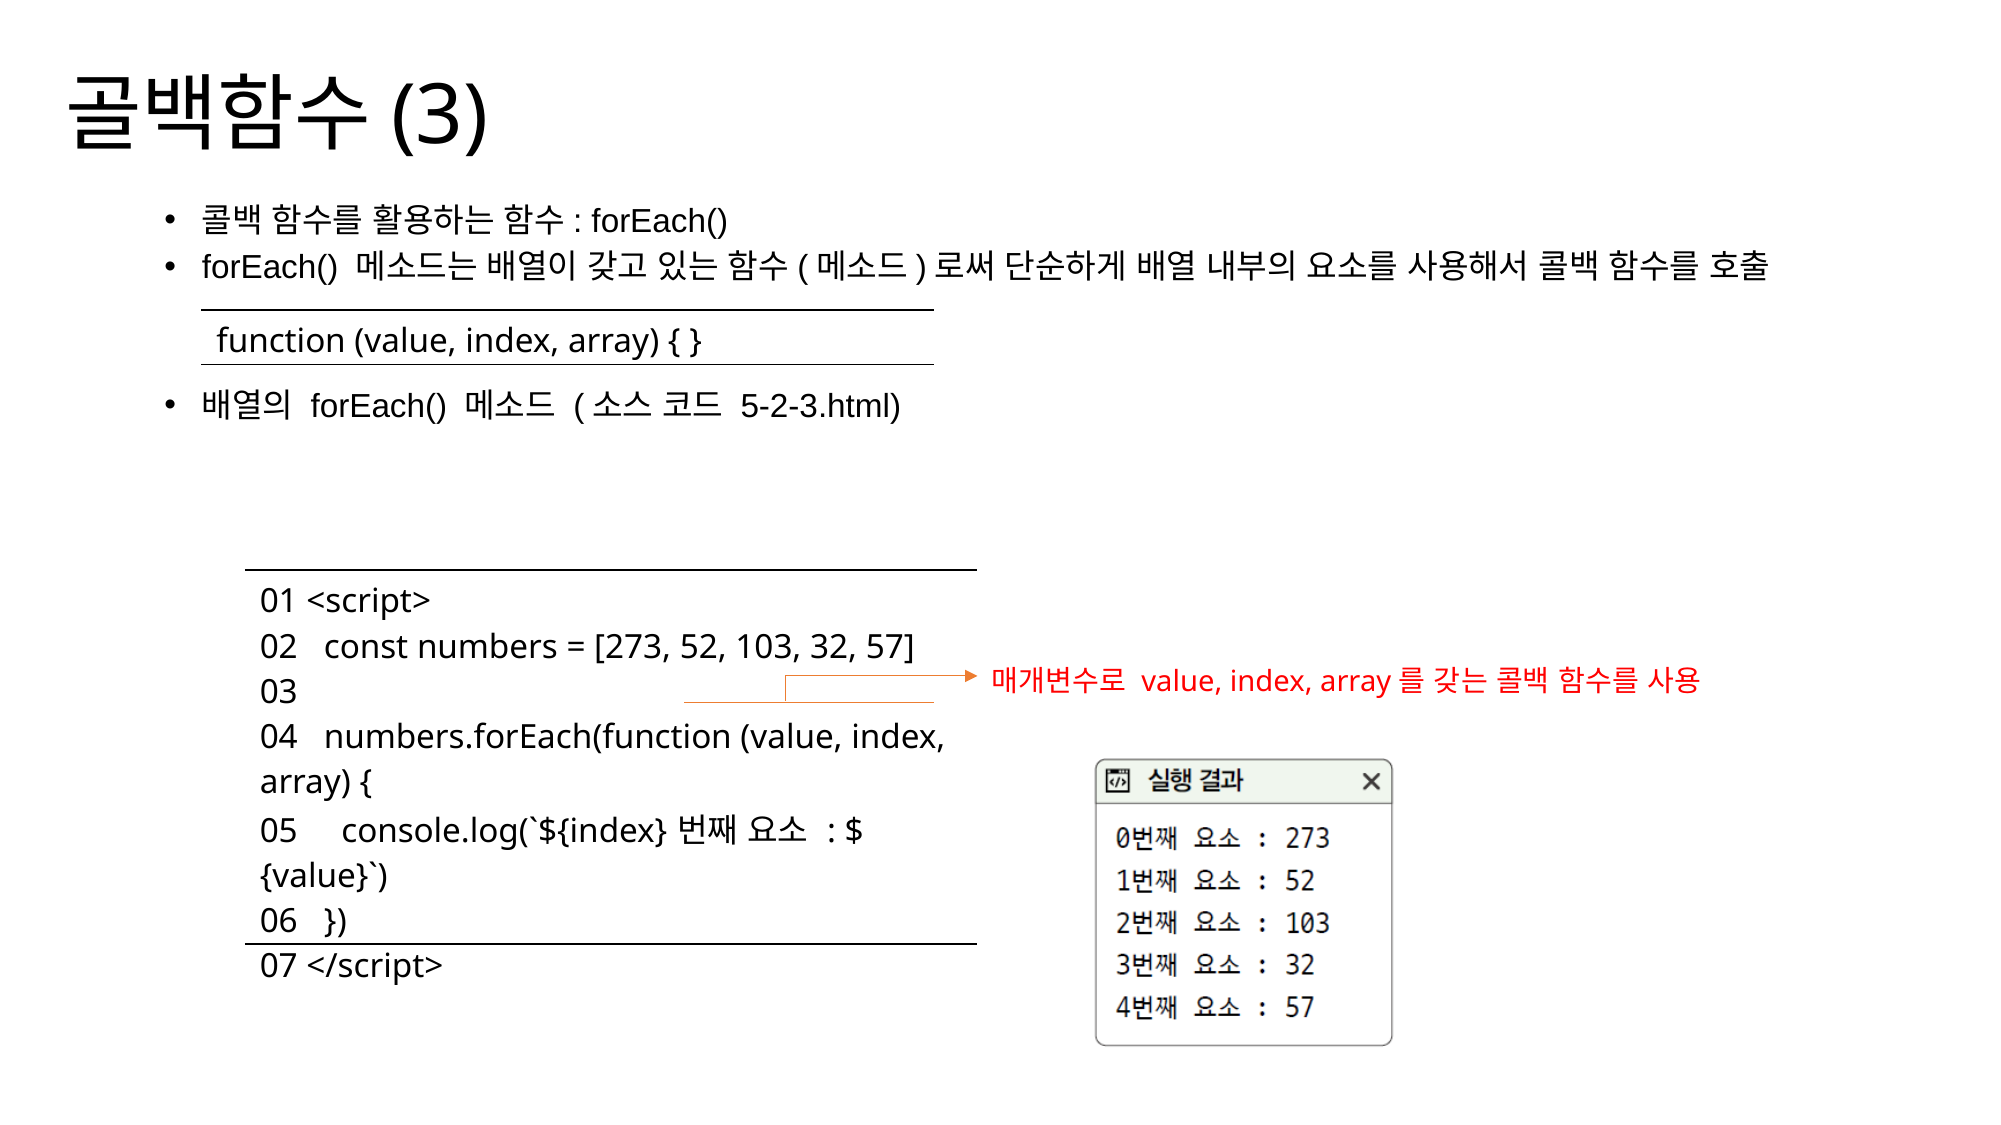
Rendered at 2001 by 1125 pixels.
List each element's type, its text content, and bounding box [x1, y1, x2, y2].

text_box 매개변수로 value, index, array를 갖는 콜백 함수를 사용 [976, 654, 1745, 705]
picture [1091, 757, 1397, 1054]
text_box 골백함수(3) [50, 52, 1952, 168]
table_header 01 <script> 02 const numbers = [273, 52, 103, 32, 57] 03 04 numbers.forEach(function (value, index, array) { 05 console.log(`${index}번째 요소 : ${value}`) 06 }) 07 </script> [245, 571, 977, 943]
text_box [785, 669, 978, 701]
text_box 콜백 함수를 활용하는 함수: forEach() forEach() 메소드는 배열이 갖고 있는 함수(메소드)로써 단순하게 배열 내부의 요소를 사용해서 콜백 함수를 호출 배열의 forEach() 메소드 (소스 코드 5-2-3.html) [74, 196, 1926, 1017]
table_header function (value, index, array) { } [201, 311, 934, 364]
